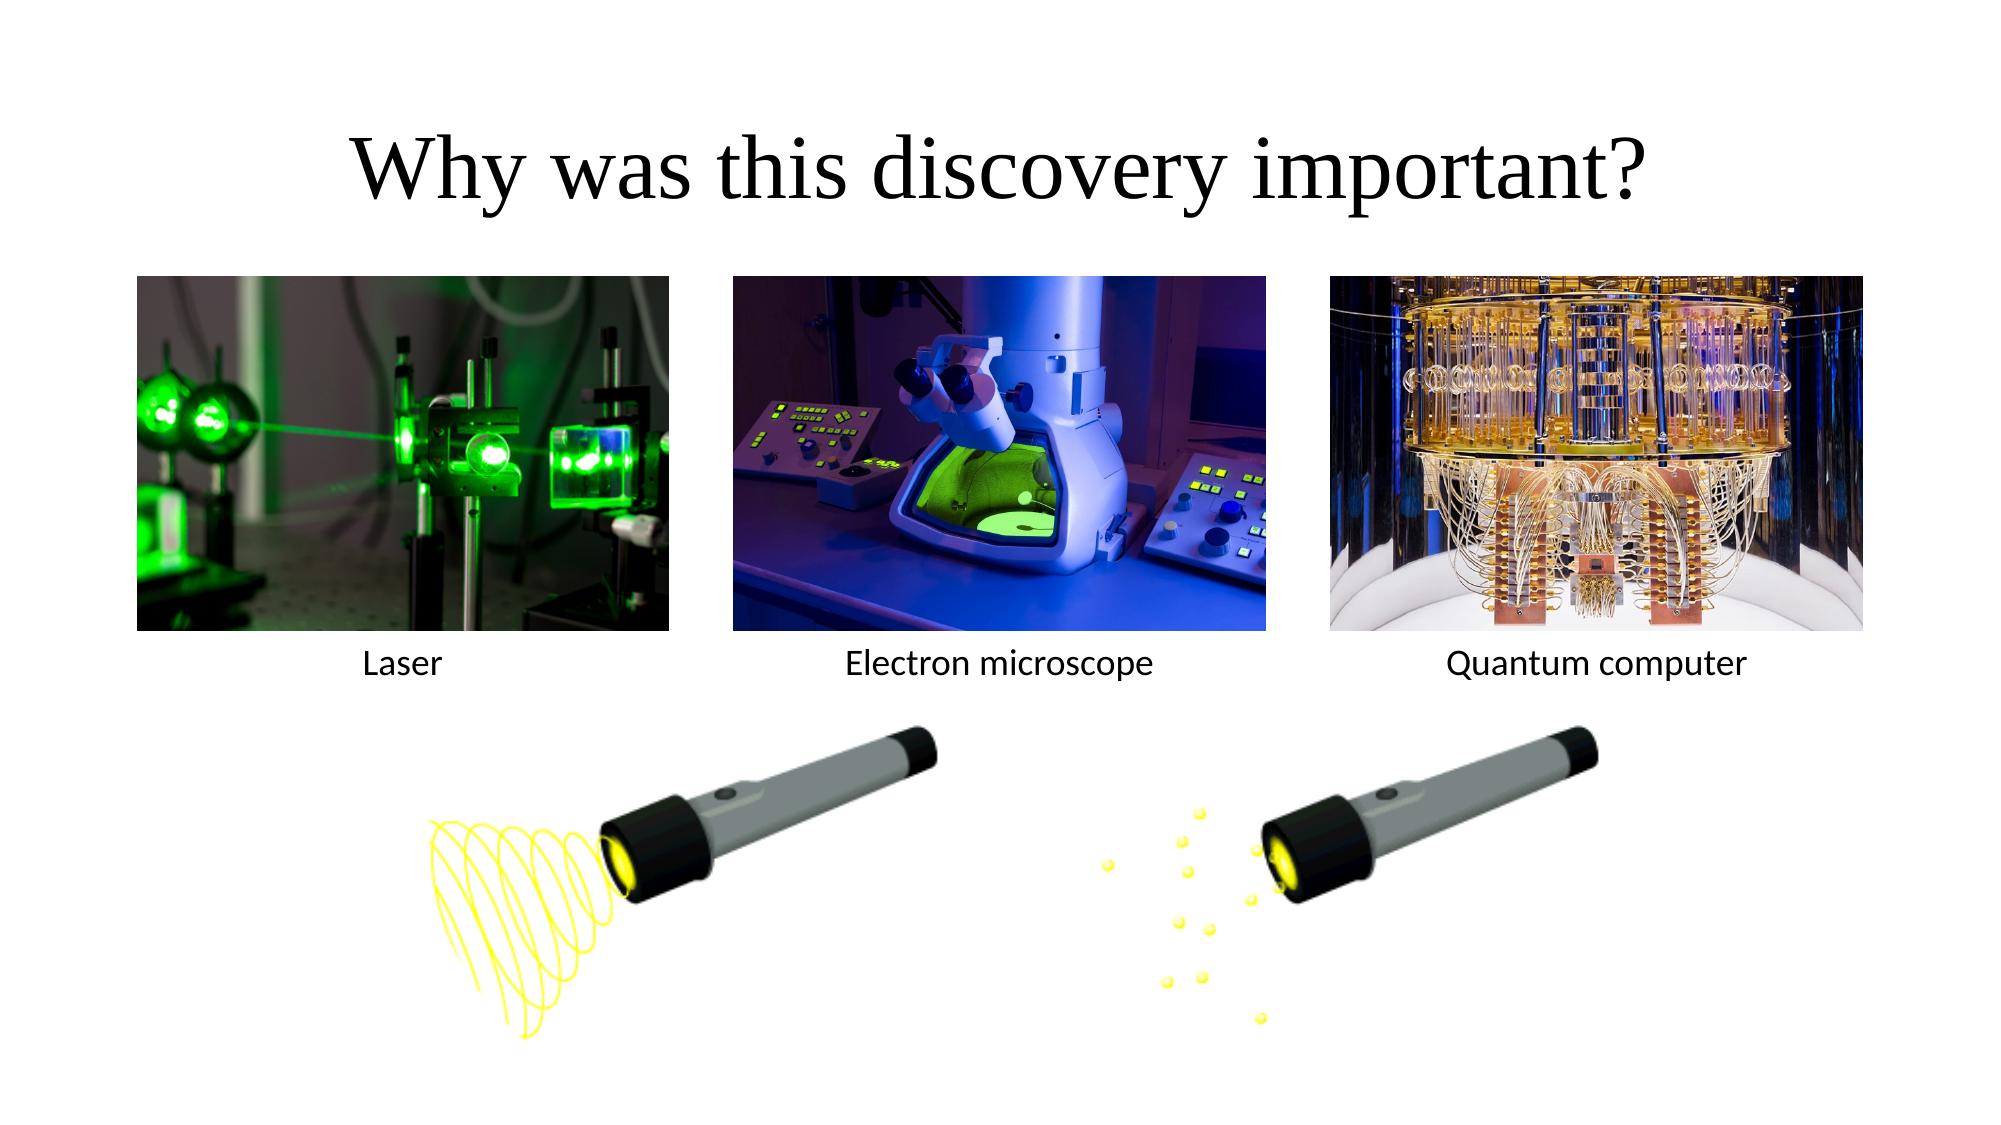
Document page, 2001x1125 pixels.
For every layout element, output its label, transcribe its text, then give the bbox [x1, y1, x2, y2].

text_box Laser [137, 631, 669, 691]
text_box Electron microscope [733, 631, 1266, 691]
picture [1330, 276, 1863, 631]
picture [137, 276, 669, 631]
picture [1034, 691, 1626, 1097]
picture [373, 691, 965, 1097]
picture [733, 276, 1266, 631]
text_box Quantum computer [1331, 631, 1863, 691]
title Why was this discovery important? [137, 59, 1863, 278]
